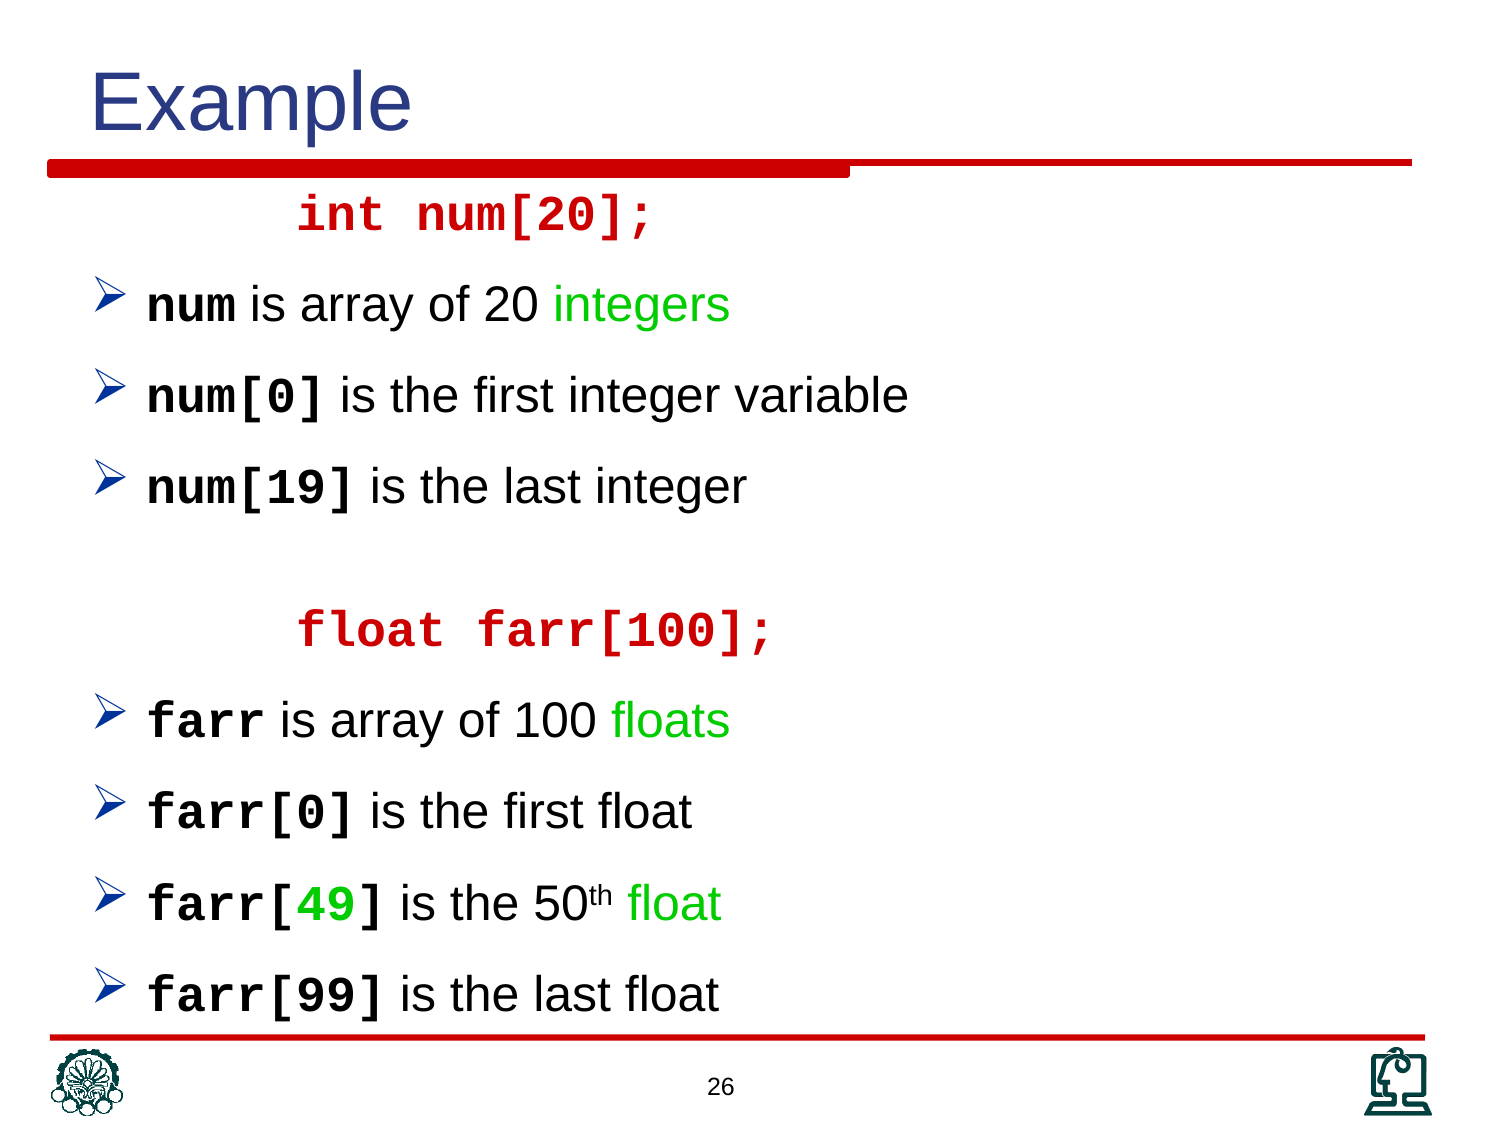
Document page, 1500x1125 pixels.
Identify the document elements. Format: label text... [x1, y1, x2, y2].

text_box Example [74, 24, 1425, 155]
picture [1362, 1045, 1438, 1119]
text_box int num[20]; num is array of 20 integers num[0] is the first integer variable num[19] is the last integer float farr[100]; farr is array of 100 floats farr[0] is the first float farr[49] is the 50th float farr[99] is the last float [74, 172, 1425, 1023]
text_box 26 [650, 1062, 750, 1103]
picture [50, 1047, 125, 1118]
